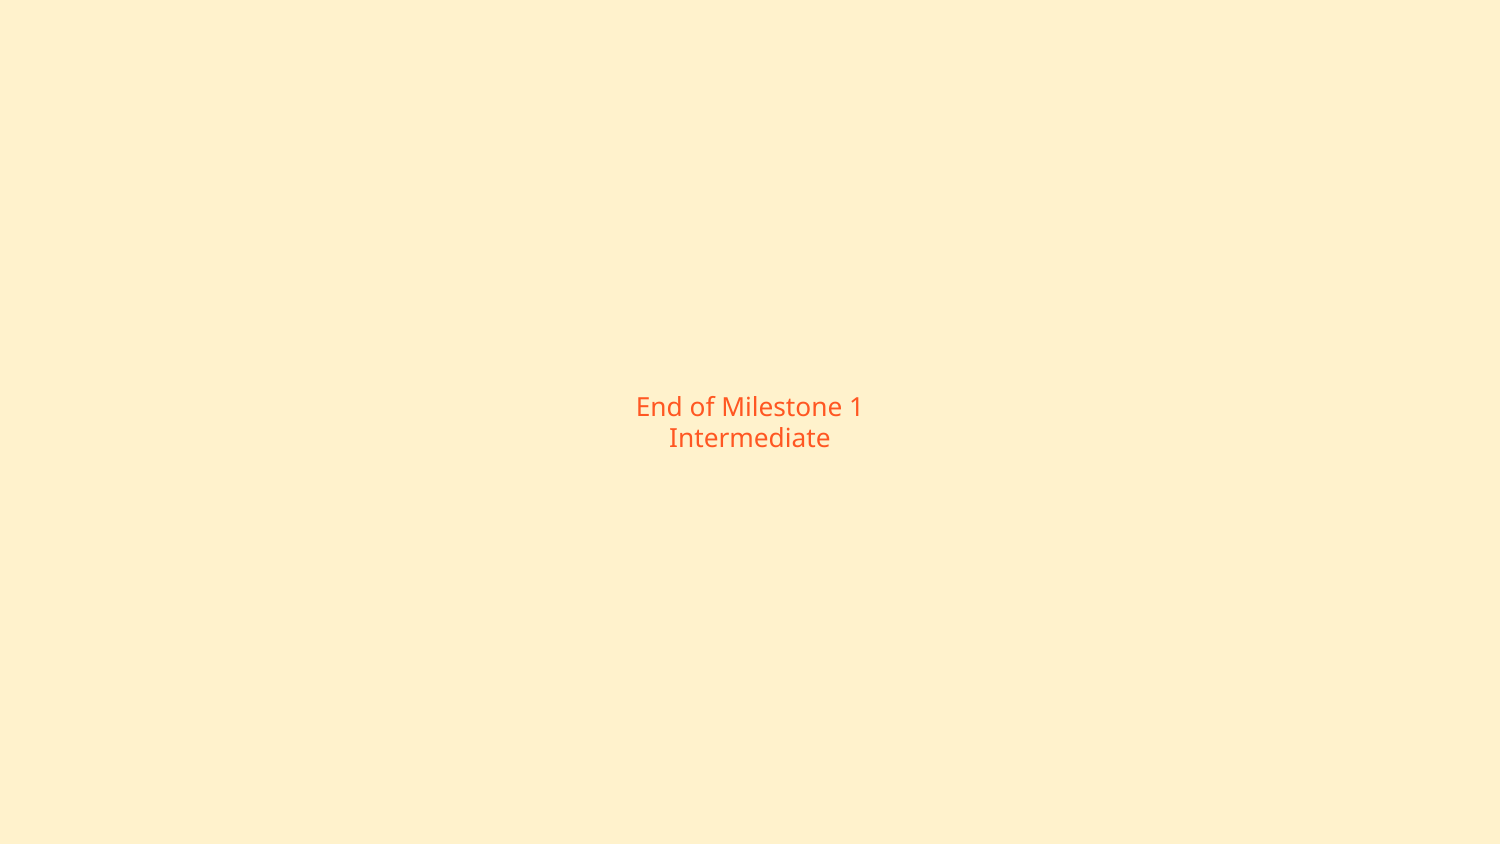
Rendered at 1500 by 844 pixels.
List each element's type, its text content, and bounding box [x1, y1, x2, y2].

title End of Milestone 1 Intermediate [404, 374, 1096, 469]
